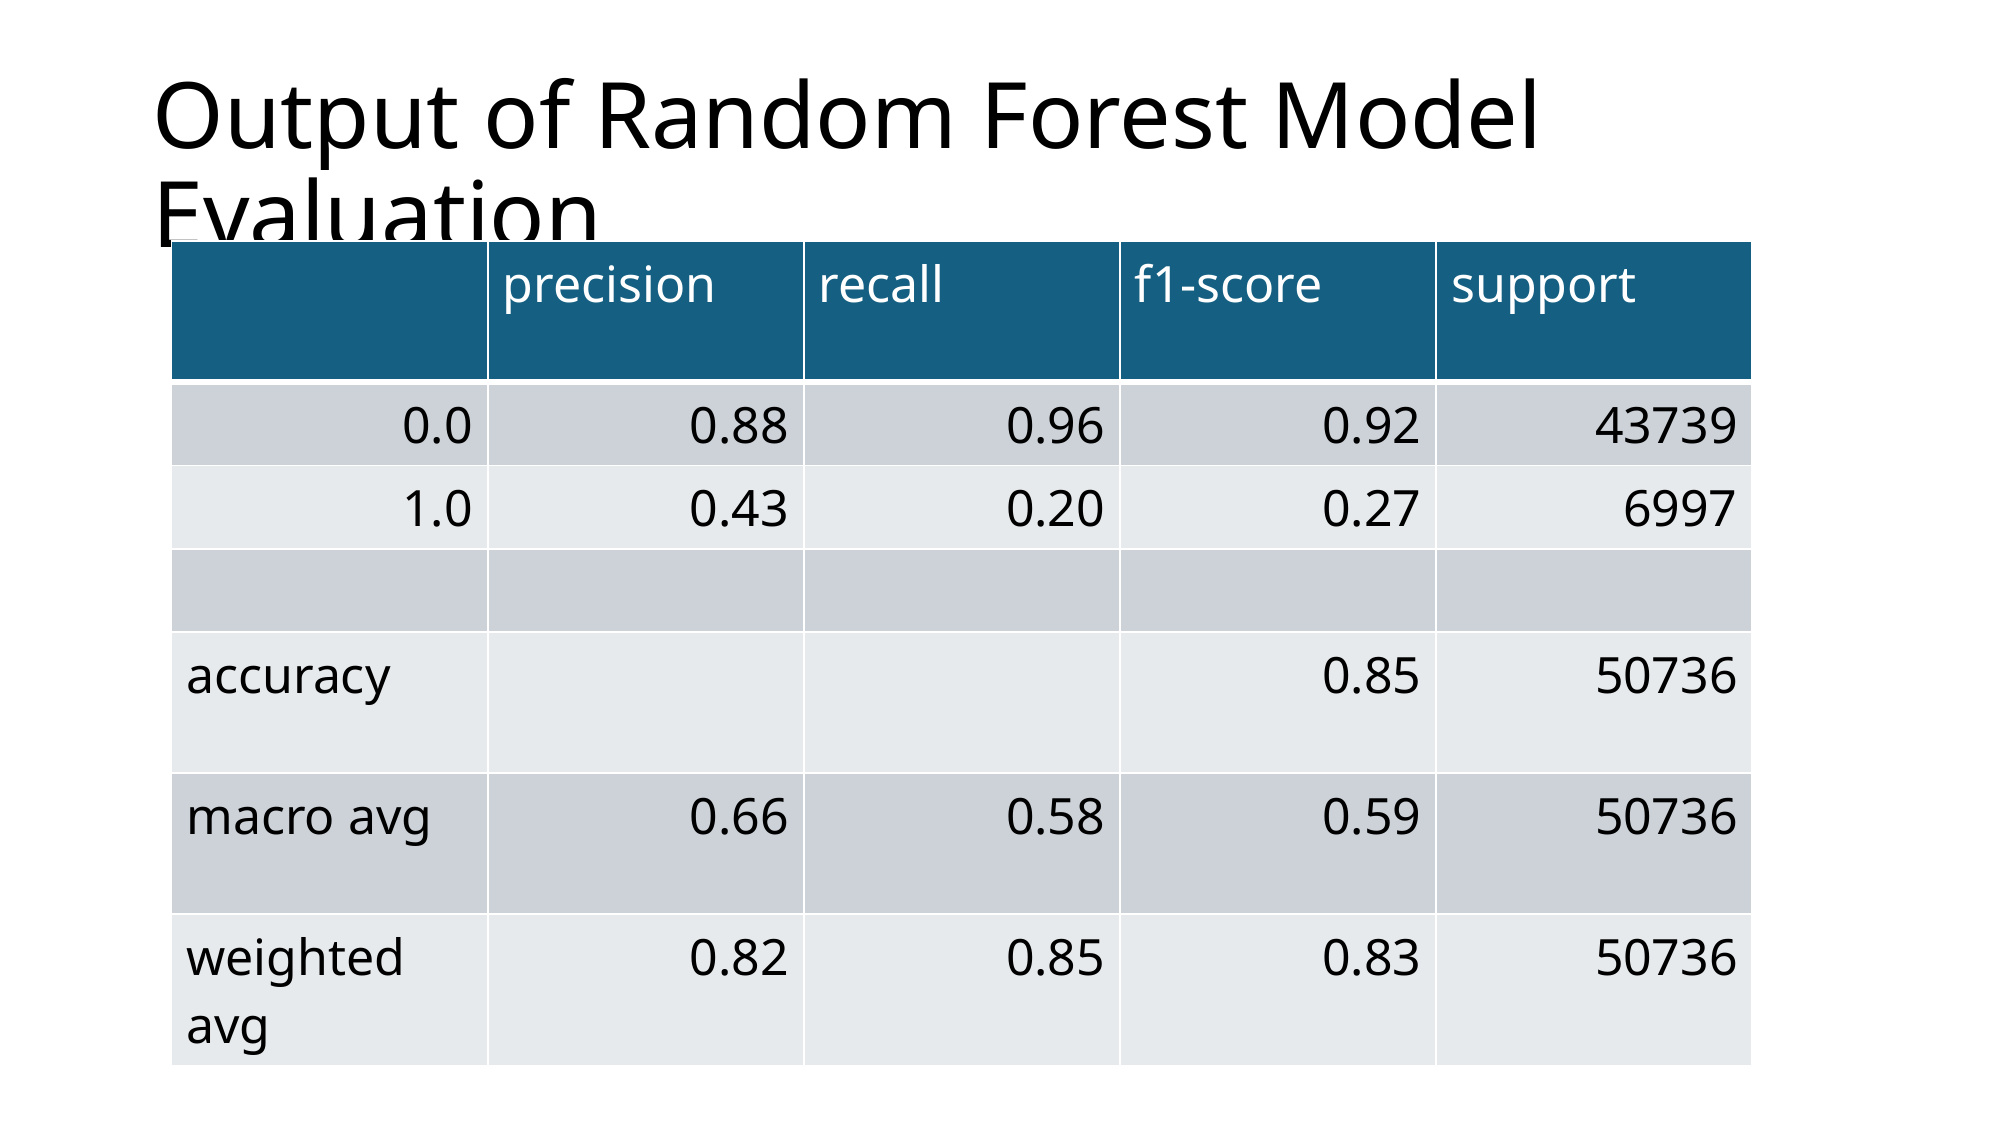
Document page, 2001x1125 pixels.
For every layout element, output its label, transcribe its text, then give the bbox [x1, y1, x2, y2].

table_header [172, 242, 487, 379]
table_cell 43739 [1437, 385, 1751, 465]
table_cell 6997 [1437, 466, 1751, 548]
table_cell 0.85 [805, 915, 1119, 1065]
table_cell 0.82 [489, 915, 803, 1065]
table_cell 0.43 [489, 466, 803, 548]
table_cell macro avg [172, 774, 487, 913]
table_cell [805, 550, 1119, 631]
table_cell 0.96 [805, 385, 1119, 465]
table_cell accuracy [172, 633, 487, 772]
table_cell 0.92 [1121, 385, 1435, 465]
table_header f1-score [1121, 242, 1435, 379]
table_cell [1121, 550, 1435, 631]
table_cell [805, 633, 1119, 772]
table_cell [1437, 550, 1751, 631]
table_cell 0.0 [172, 385, 487, 465]
table_header support [1437, 242, 1751, 379]
table_header precision [489, 242, 803, 379]
table_cell 0.66 [489, 774, 803, 913]
table_cell [489, 550, 803, 631]
table_cell 50736 [1437, 633, 1751, 772]
table_cell [172, 550, 487, 631]
table_cell 0.20 [805, 466, 1119, 548]
table_cell 0.83 [1121, 915, 1435, 1065]
table_cell 0.58 [805, 774, 1119, 913]
table_cell weighted avg [172, 915, 487, 1065]
table_cell 0.59 [1121, 774, 1435, 913]
title Output of Random Forest Model Evaluation [137, 59, 1863, 278]
table_cell [489, 633, 803, 772]
table_cell 1.0 [172, 466, 487, 548]
table_cell 0.88 [489, 385, 803, 465]
table_cell 0.27 [1121, 466, 1435, 548]
table_cell 50736 [1437, 774, 1751, 913]
table_cell 0.85 [1121, 633, 1435, 772]
table_cell 50736 [1437, 915, 1751, 1065]
table_header recall [805, 242, 1119, 379]
